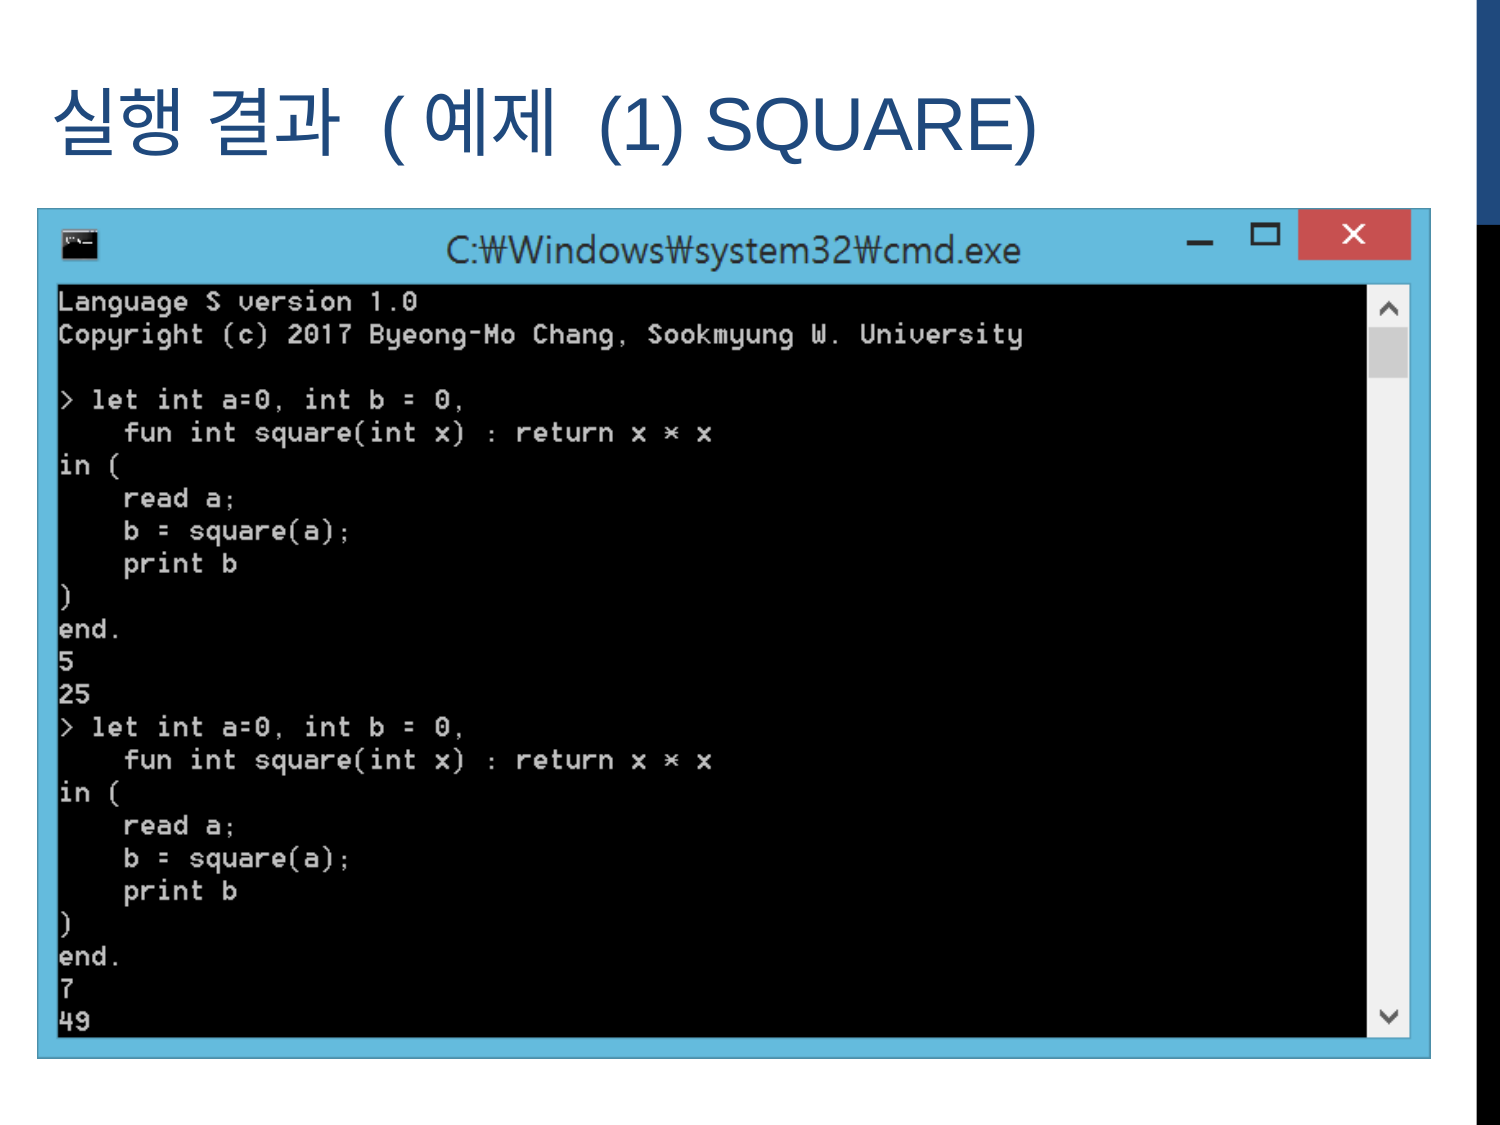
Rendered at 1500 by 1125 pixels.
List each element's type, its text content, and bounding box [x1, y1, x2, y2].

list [36, 207, 1432, 1060]
text_box 실행 결과 (예제 (1) SQUARE) [35, 42, 1465, 174]
